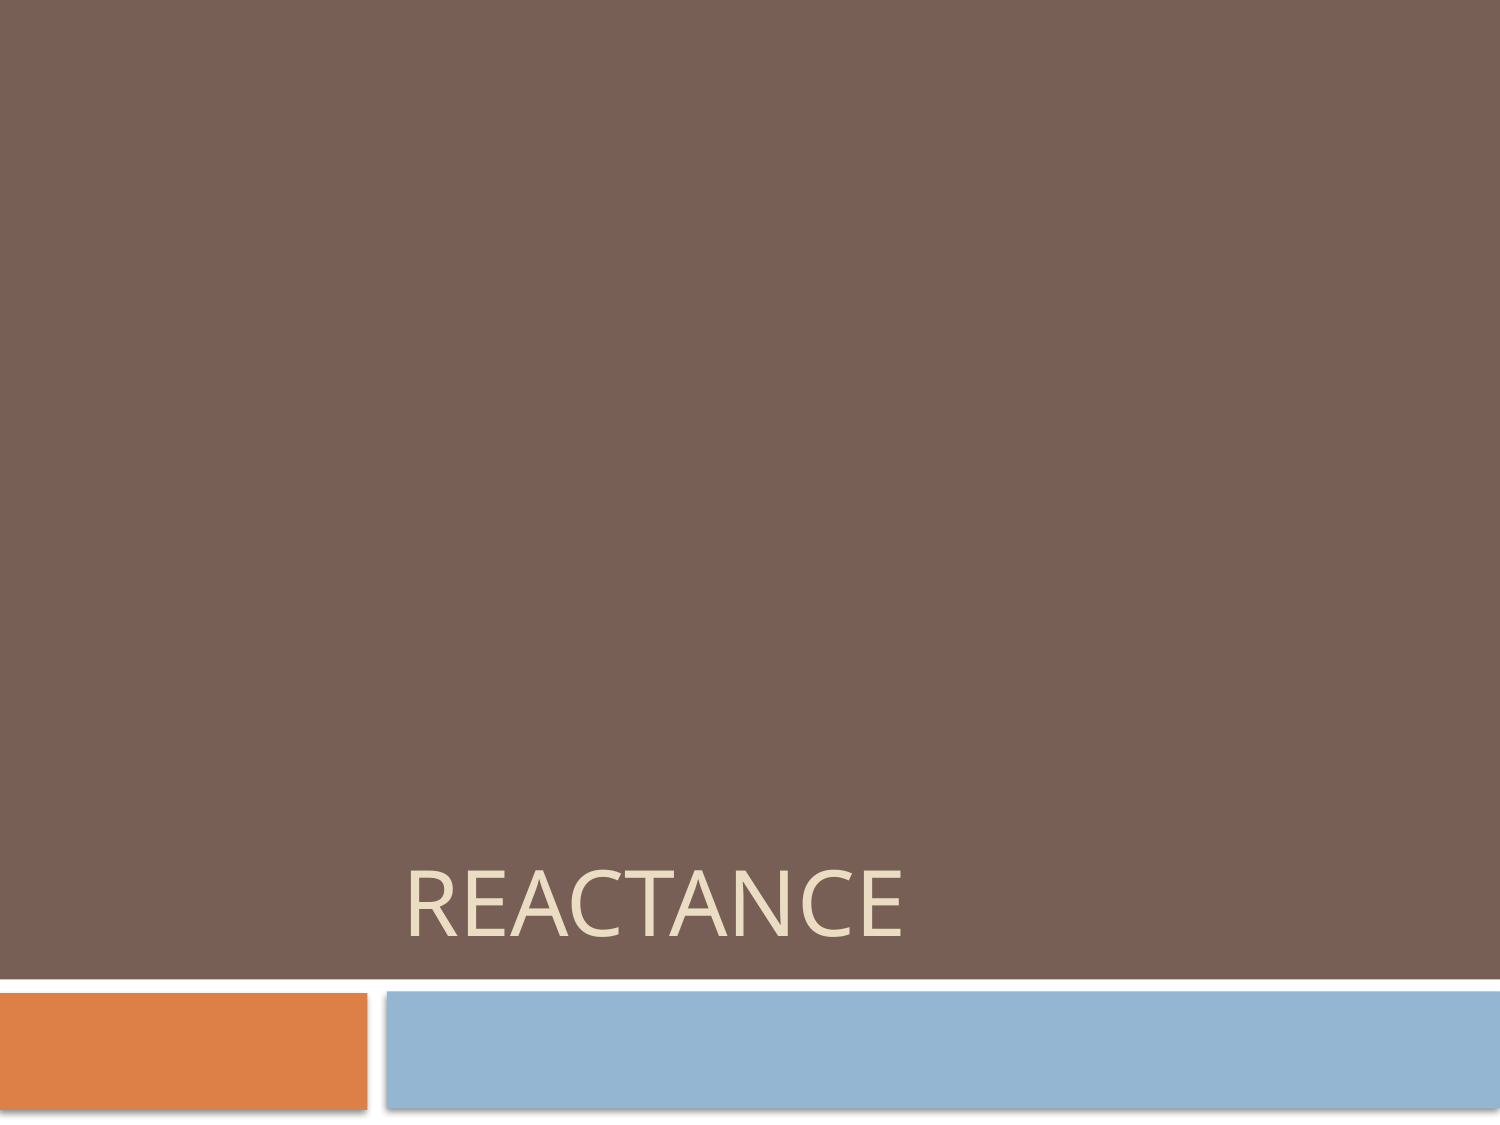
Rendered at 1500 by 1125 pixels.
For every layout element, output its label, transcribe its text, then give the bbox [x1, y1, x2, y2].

title Reactance [387, 662, 1450, 963]
